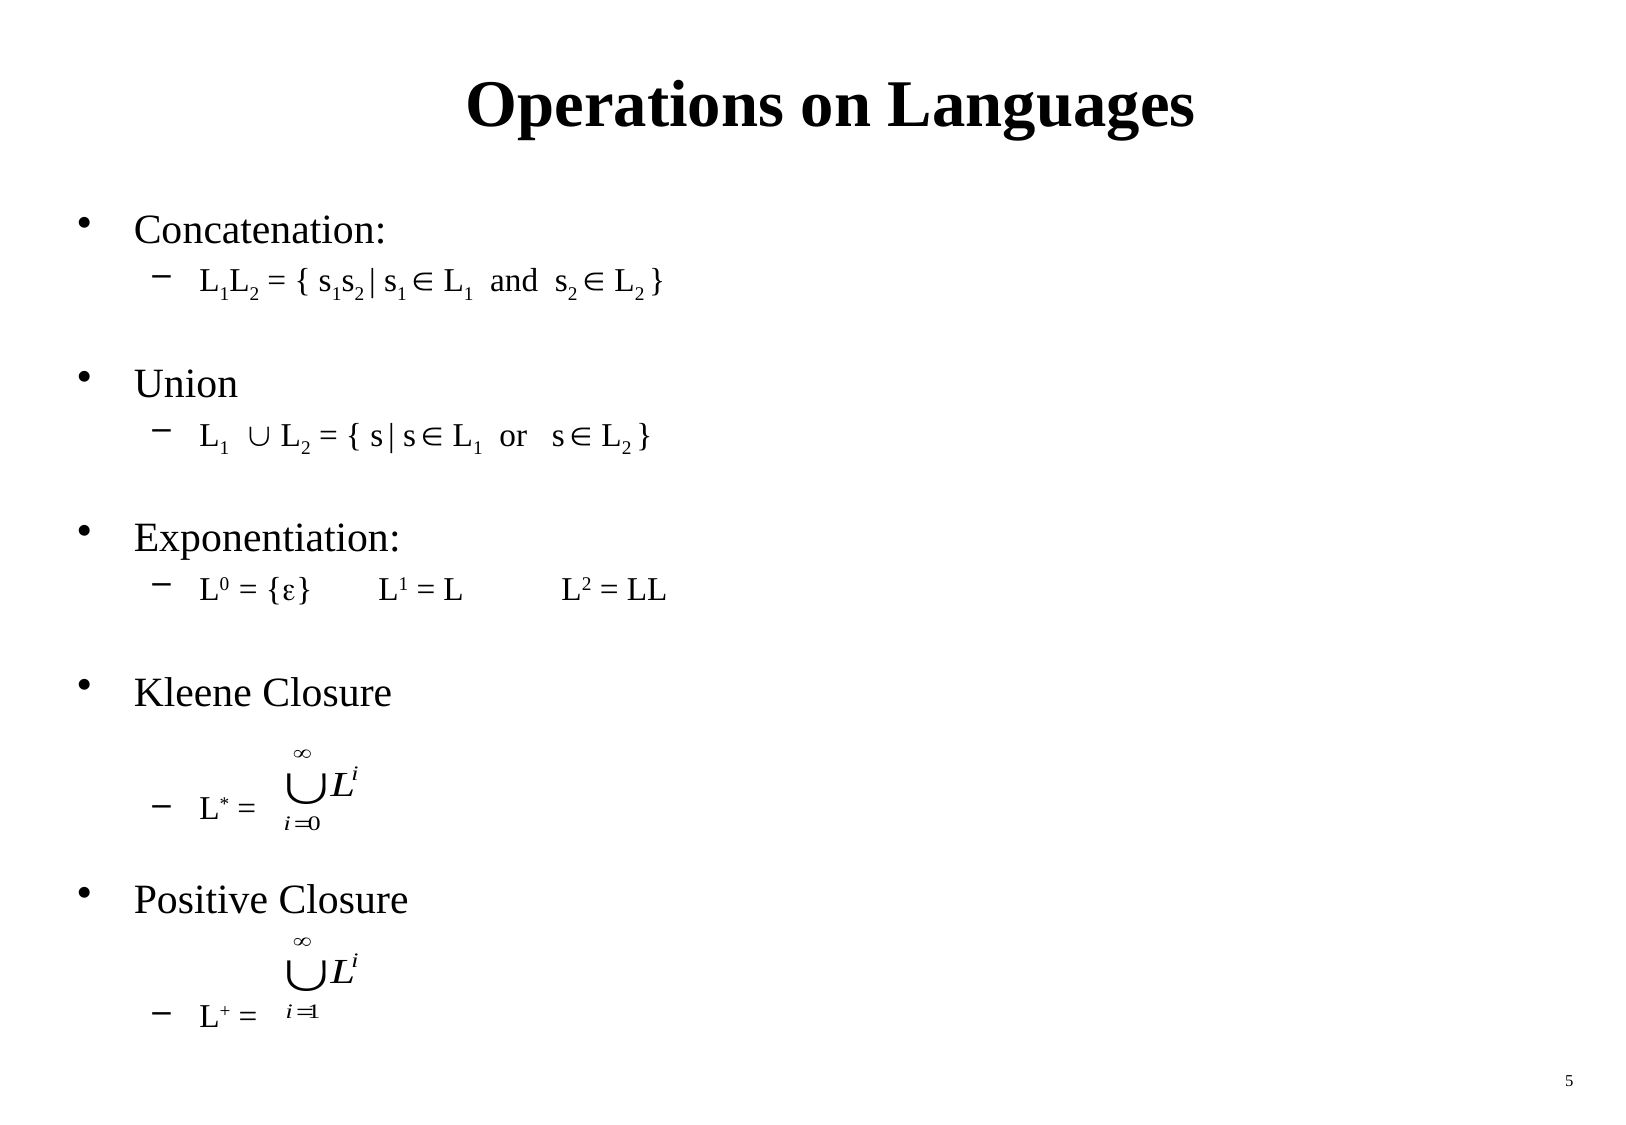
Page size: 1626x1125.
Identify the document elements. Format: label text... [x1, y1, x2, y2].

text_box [274, 737, 371, 838]
title Operations on Languages [62, 24, 1600, 175]
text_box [274, 924, 371, 1025]
list Concatenation: L1L2 = { s1s2 | s1  L1 and s2  L2 } Union L1 L2 = { s | s  L1 or s  L2 } Exponentiation: L0 = {} L1 = L L2 = LL Kleene Closure L* = Positive Closure L+ = [62, 200, 1600, 1038]
slide_number 5 [1250, 1062, 1589, 1100]
